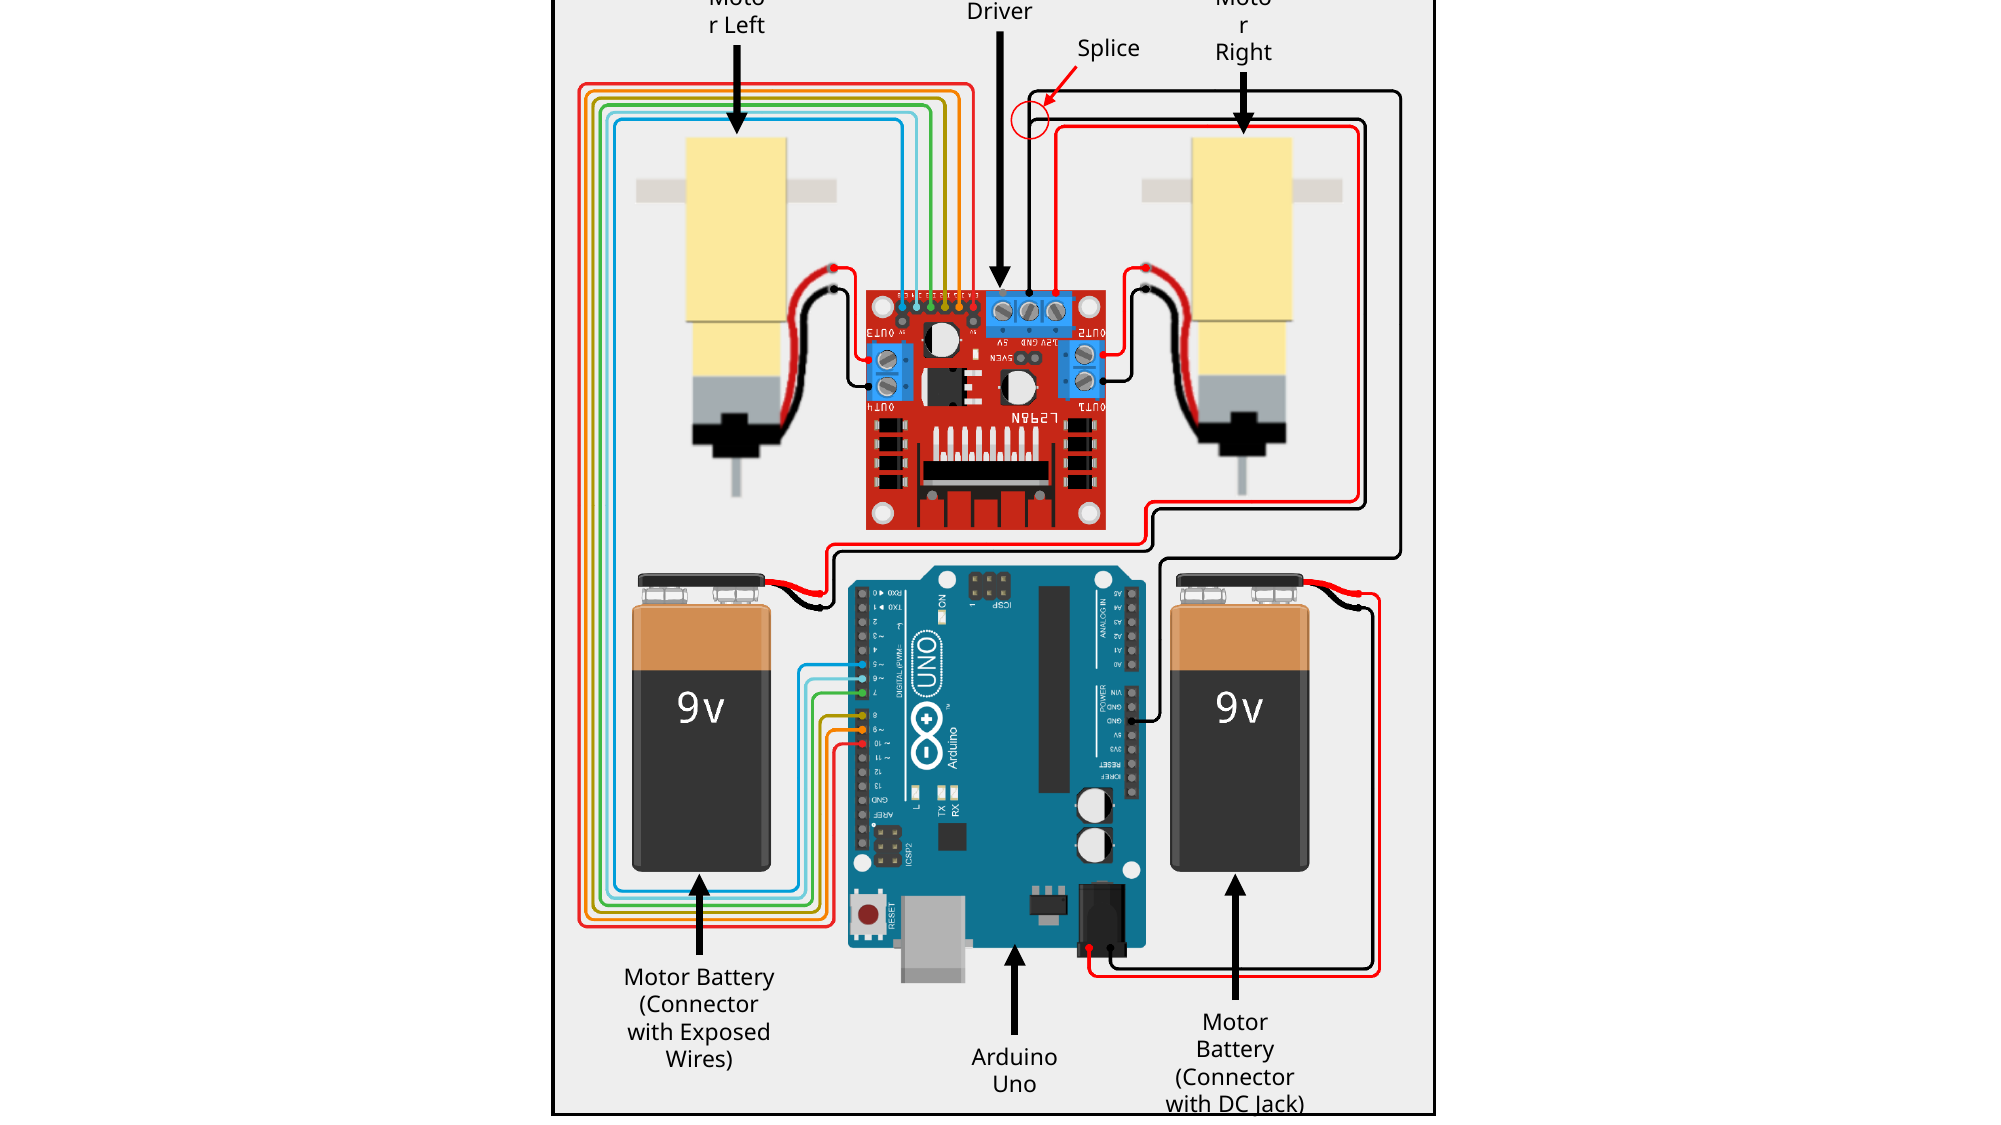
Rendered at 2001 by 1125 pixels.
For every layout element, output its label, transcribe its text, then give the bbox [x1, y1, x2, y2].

text_box [551, 0, 1147, 1116]
text_box Motor Battery (Connector with DC Jack) [1147, 1001, 1323, 1125]
text_box [1289, 0, 1436, 1116]
text_box L298N Motor Driver [923, 0, 1077, 32]
text_box [1077, 0, 1198, 57]
text_box Motor Battery (Connector with Exposed Wires) [604, 1001, 795, 1080]
text_box Arduino Uno [935, 1035, 1095, 1105]
text_box Splice [1060, 26, 1158, 57]
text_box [1042, 65, 1077, 108]
text_box Motor Right [1198, 0, 1289, 57]
picture [560, 57, 1428, 1001]
text_box Motor Left [692, 0, 782, 46]
